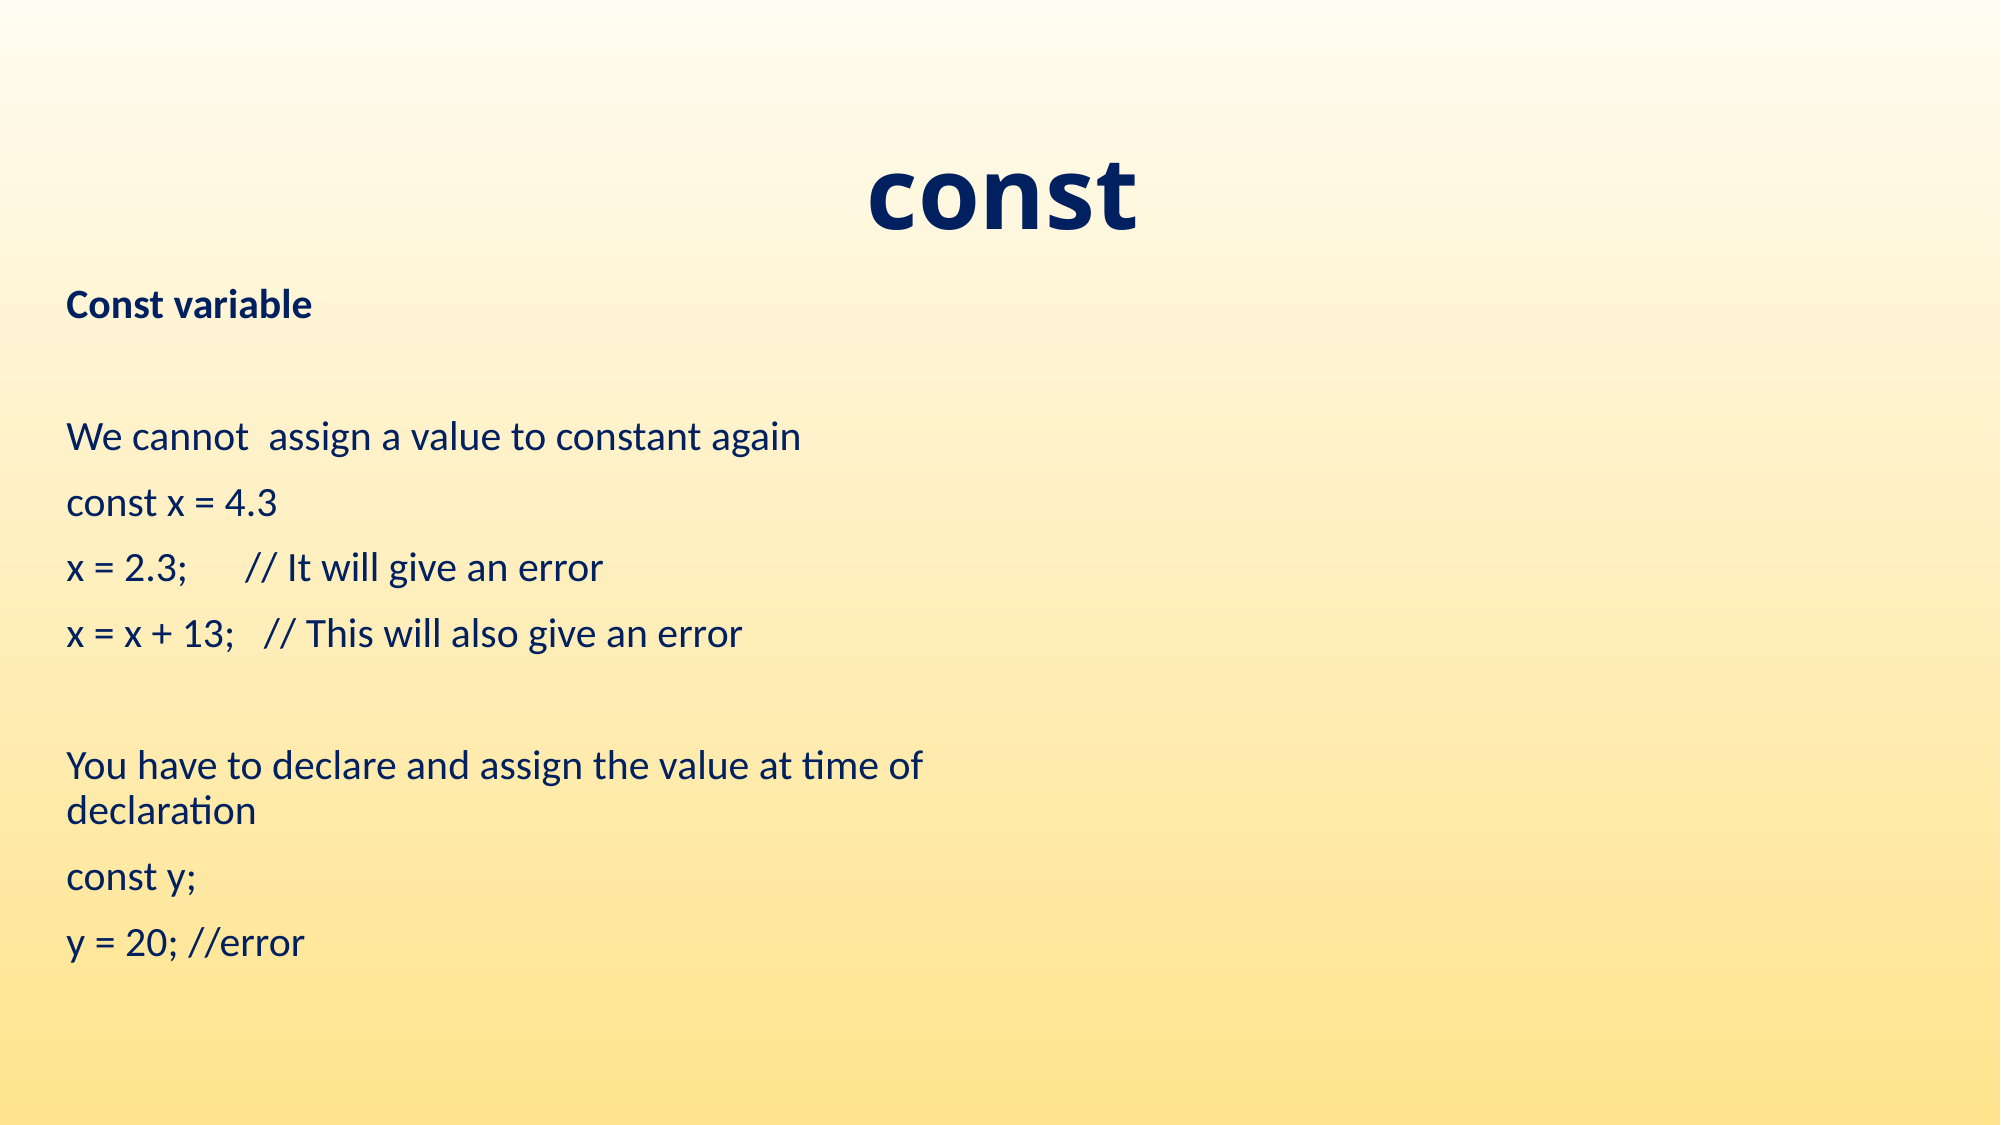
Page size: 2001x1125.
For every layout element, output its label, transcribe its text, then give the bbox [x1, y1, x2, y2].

title const [51, 135, 1955, 259]
subtitle Const variable We cannot assign a value to constant again const x = 4.3 x = 2.3; // It will give an error x = x + 13; // This will also give an error You have to declare and assign the value at time of declaration const y; y = 20; //error [51, 274, 1955, 1063]
